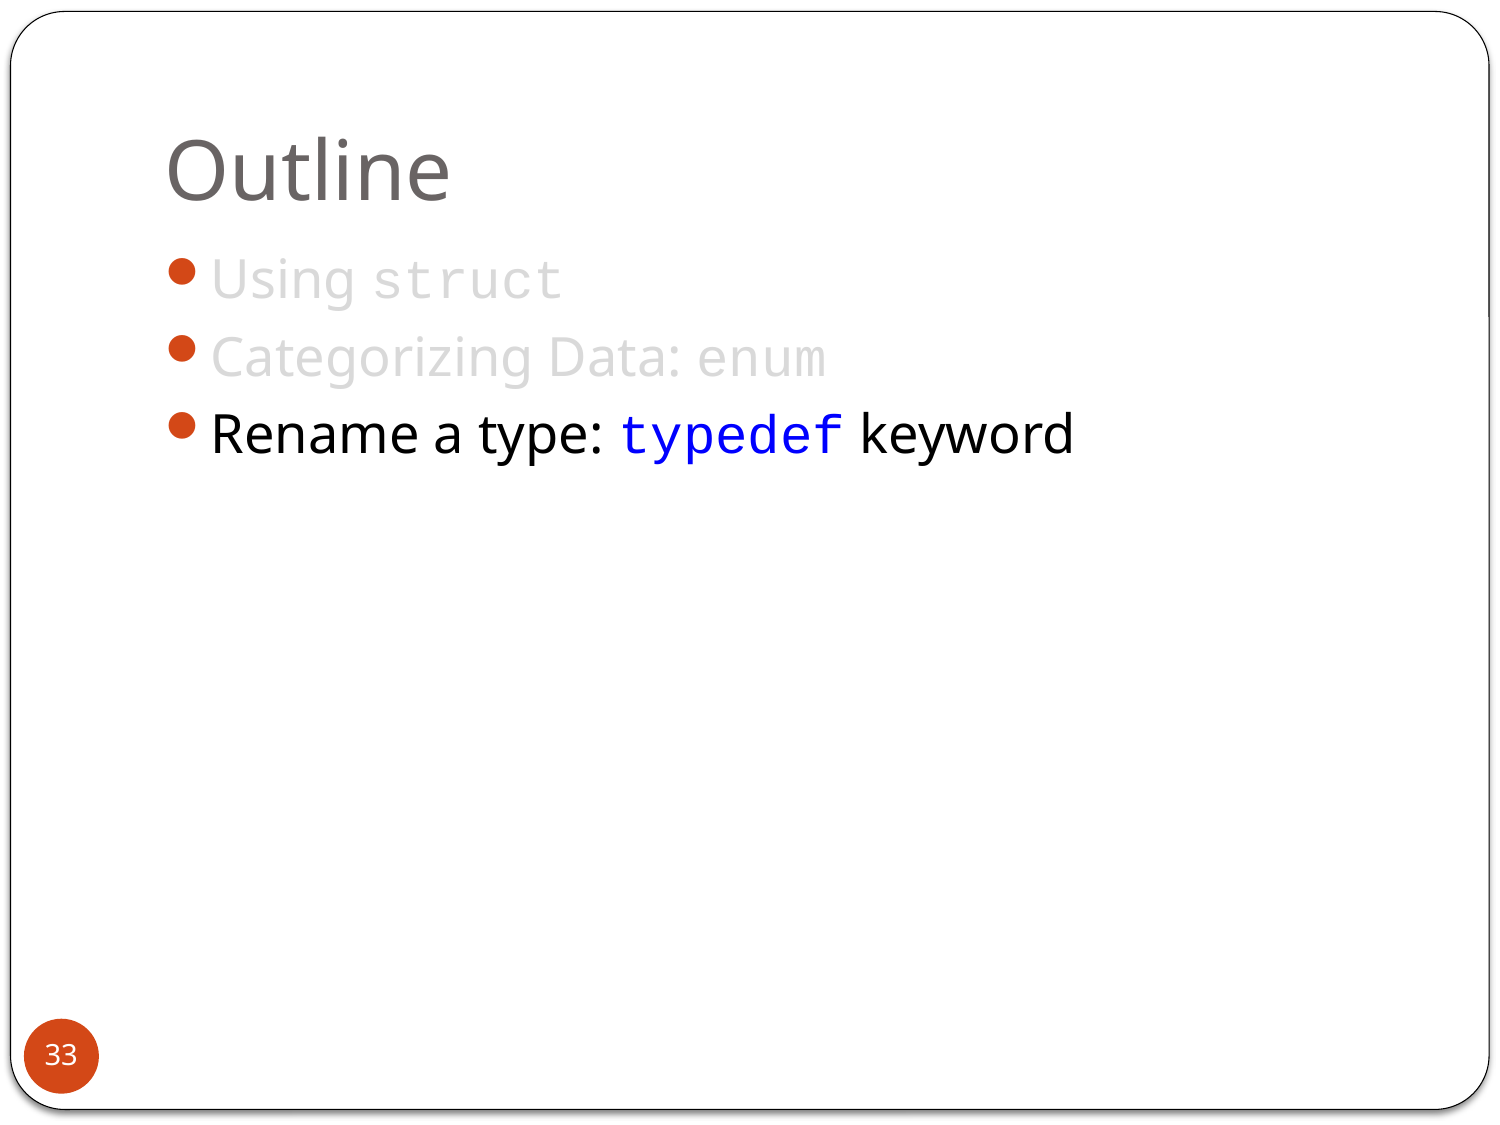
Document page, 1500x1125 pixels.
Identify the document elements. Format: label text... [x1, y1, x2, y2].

list Using struct Categorizing Data: enum Rename a type: typedef keyword [150, 237, 1425, 988]
title Outline [150, 45, 1425, 233]
slide_number 33 [23, 1018, 99, 1094]
